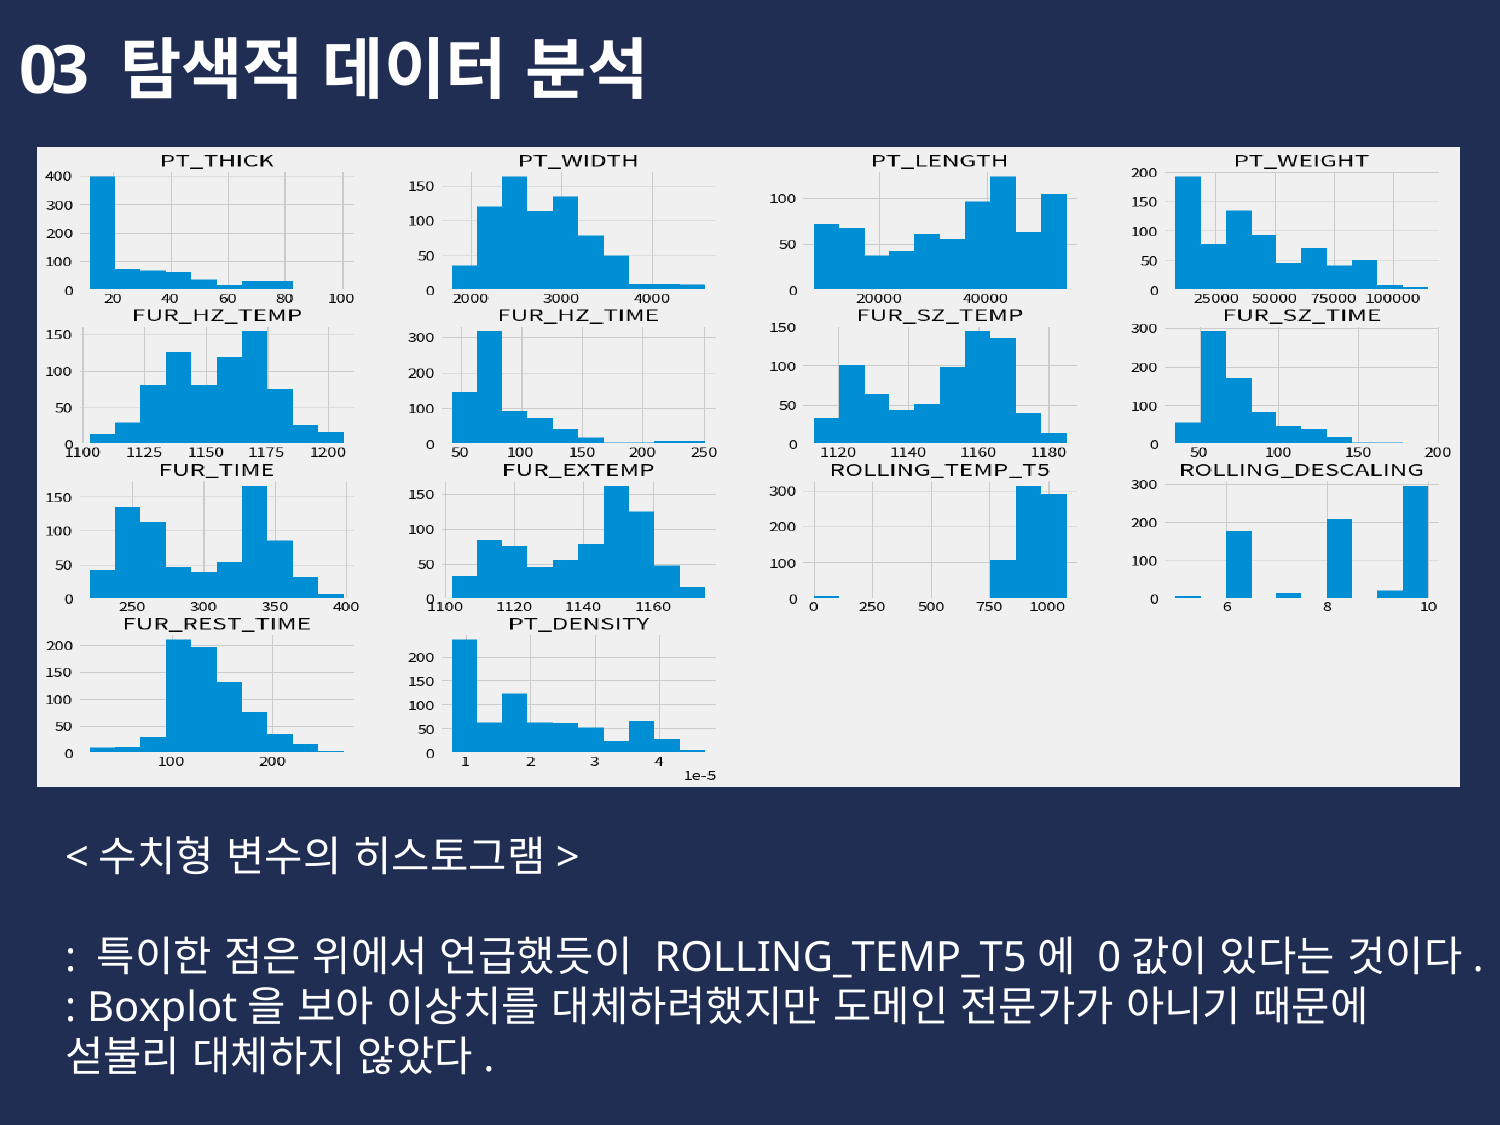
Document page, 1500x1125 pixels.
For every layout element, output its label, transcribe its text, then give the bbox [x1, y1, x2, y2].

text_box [4, 18, 1500, 116]
picture [37, 146, 1460, 788]
text_box <수치형 변수의 히스토그램> : 특이한 점은 위에서 언급했듯이 ROLLING_TEMP_T5에 0값이 있다는 것이다. : Boxplot을 보아 이상치를 대체하려했지만 도메인 전문가가 아니기 때문에 섣불리 대체하지 않았다. [50, 822, 1499, 1088]
